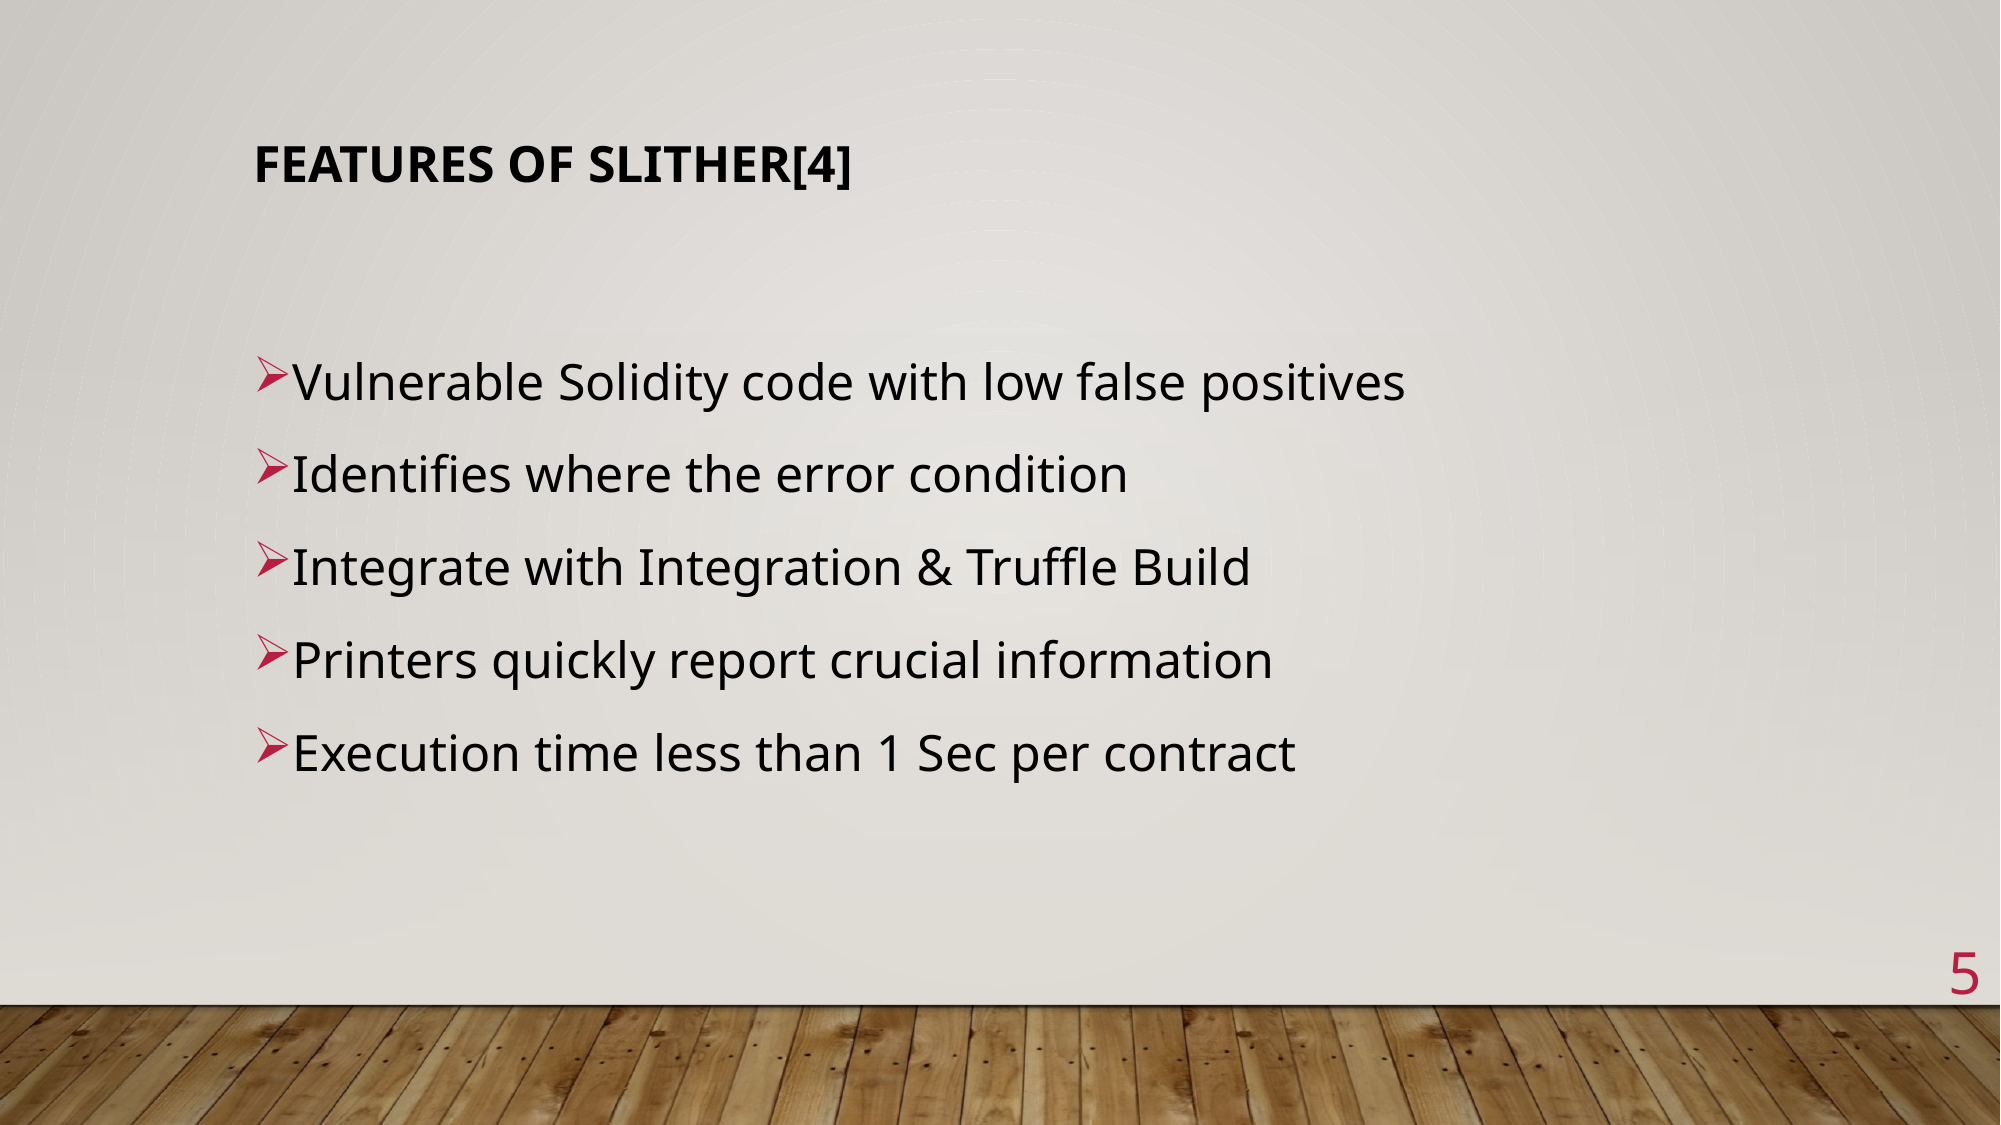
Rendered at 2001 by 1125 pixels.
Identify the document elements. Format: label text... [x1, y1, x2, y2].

list Vulnerable Solidity code with low false positives Identifies where the error condition Integrate with Integration & Truffle Build Printers quickly report crucial information Execution time less than 1 Sec per contract [238, 330, 1814, 897]
slide_number 5 [1864, 928, 1998, 1101]
picture [0, 1005, 2000, 1125]
title Features of Slither[4] [238, 131, 1814, 305]
